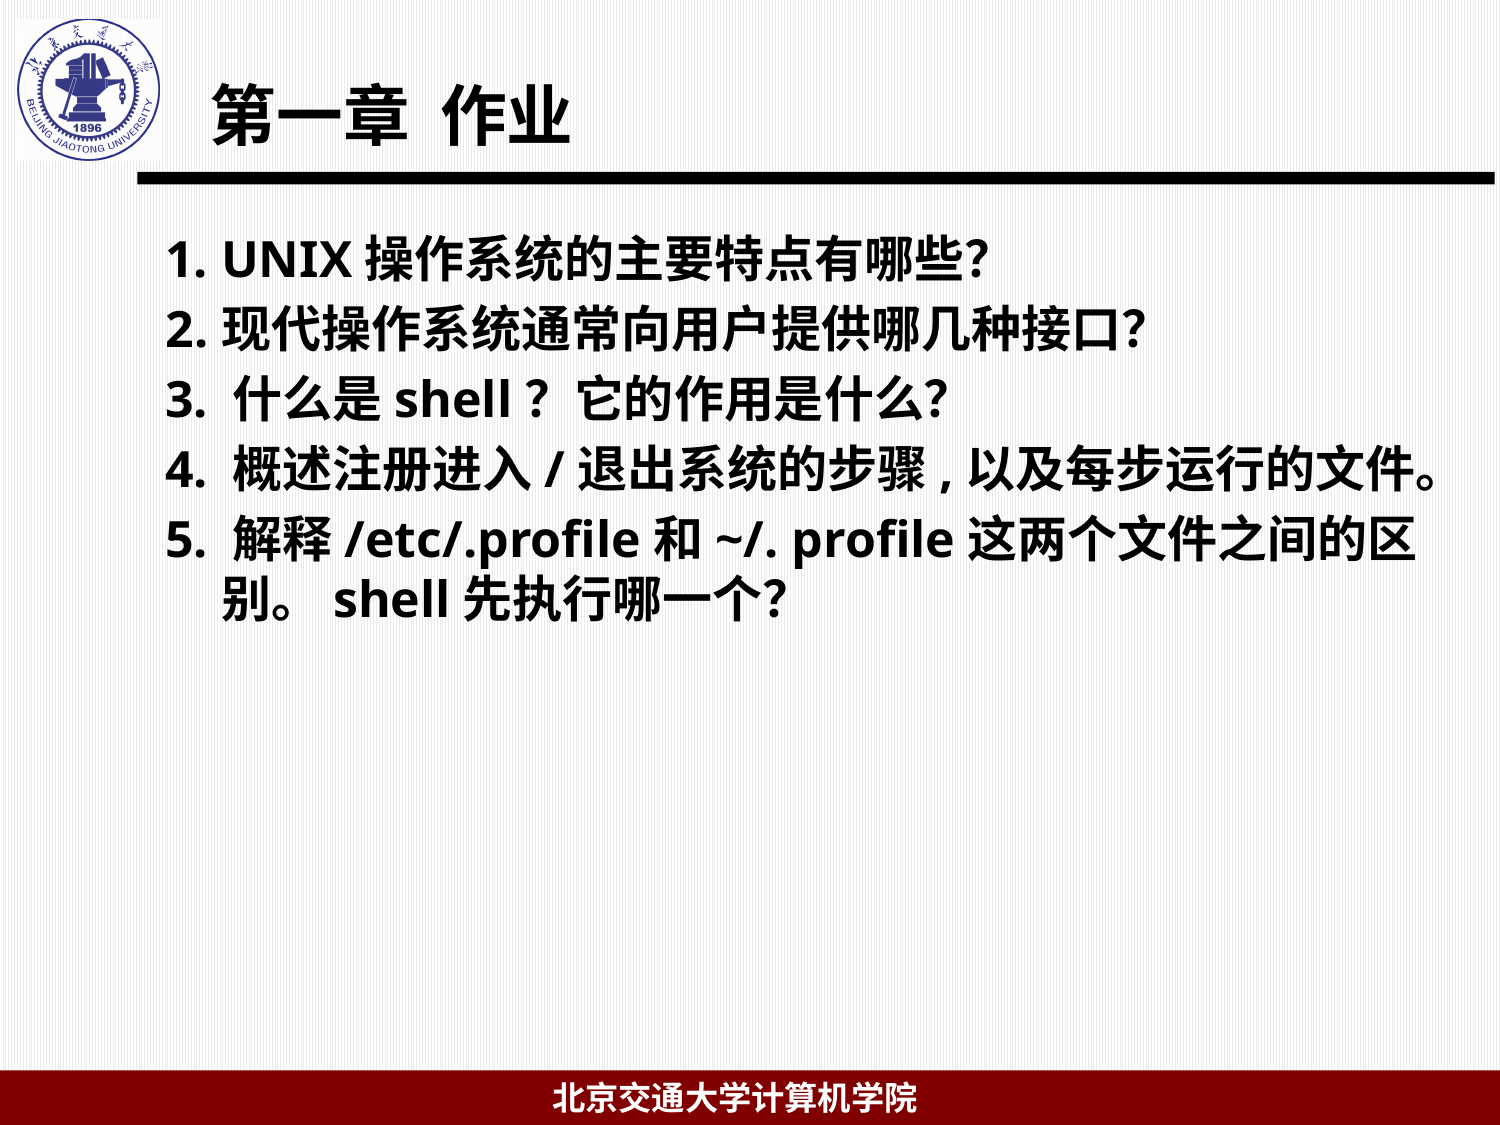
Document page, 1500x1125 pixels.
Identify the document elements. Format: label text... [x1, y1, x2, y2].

title 第一章 作业 [194, 66, 1355, 183]
picture [17, 19, 160, 161]
list UNIX操作系统的主要特点有哪些？ 现代操作系统通常向用户提供哪几种接口？ 3. 什么是shell？它的作用是什么？ 4. 概述注册进入/退出系统的步骤,以及每步运行的文件。 5. 解释/etc/.profile和~/. profile这两个文件之间的区别。shell先执行哪一个？ [150, 220, 1471, 662]
